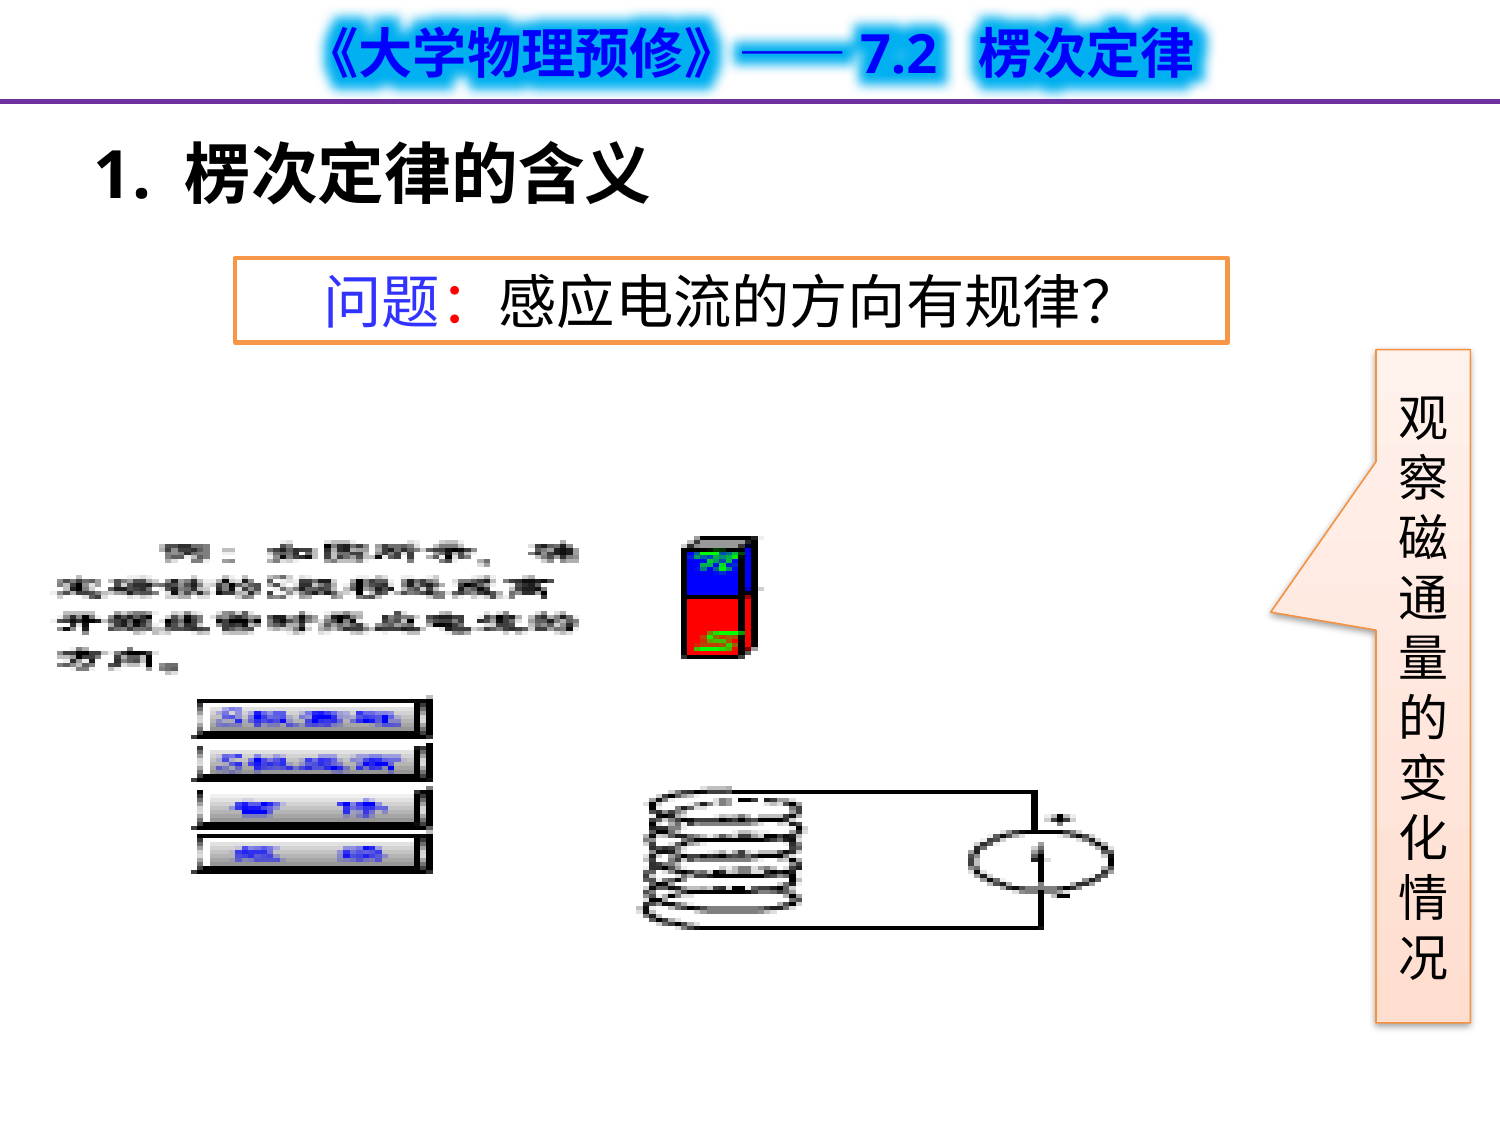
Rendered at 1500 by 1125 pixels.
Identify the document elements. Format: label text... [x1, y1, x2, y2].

text_box 问题：感应电流的方向有规律？ [233, 256, 1230, 345]
picture [0, 361, 1223, 1125]
text_box 观察磁通量的变化情况 [1269, 348, 1472, 1024]
title 1. 楞次定律的含义 [78, 119, 1429, 224]
